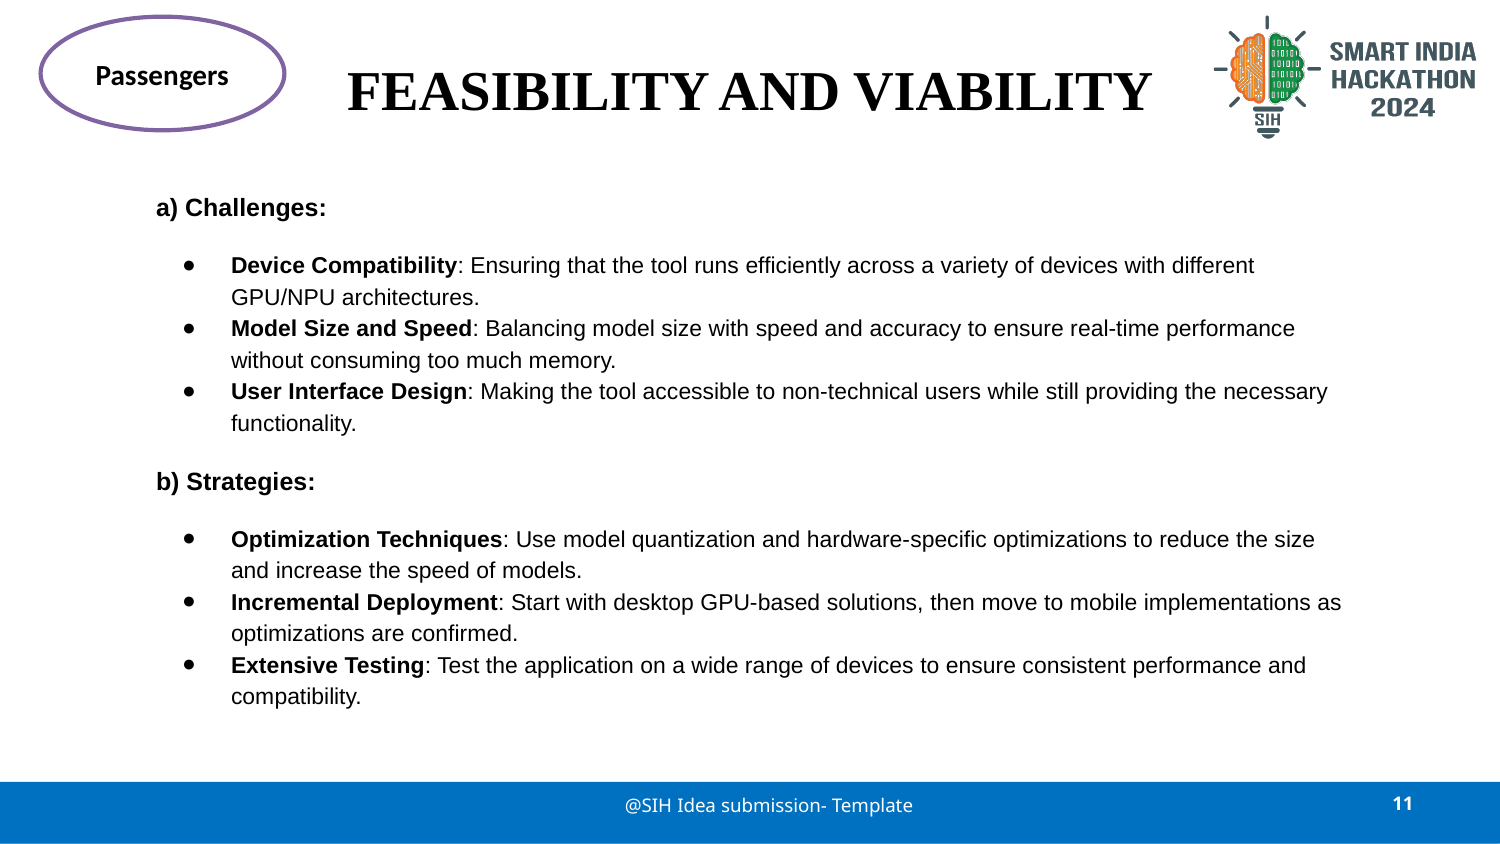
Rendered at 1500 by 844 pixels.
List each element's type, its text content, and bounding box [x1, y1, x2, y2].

picture [1205, 9, 1483, 152]
text_box [0, 781, 1500, 844]
text_box Passengers [40, 16, 285, 131]
text_box a) Challenges: Device Compatibility: Ensuring that the tool runs efficiently across a variety of devices with different GPU/NPU architectures. Model Size and Speed: Balancing model size with speed and accuracy to ensure real-time performance without consuming too much memory. User Interface Design: Making the tool accessible to non-technical users while still providing the necessary functionality. b) Strategies: Optimization Techniques: Use model quantization and hardware-specific optimizations to reduce the size and increase the speed of models. Incremental Deployment: Start with desktop GPU-based solutions, then move to mobile implementations as optimizations are confirmed. Extensive Testing: Test the application on a wide range of devices to ensure consistent performance and compatibility. [144, 181, 1356, 715]
slide_number 11 [1074, 782, 1425, 827]
title FEASIBILITY AND VIABILITY [292, 31, 1200, 145]
footer @SIH Idea submission- Template [571, 782, 967, 827]
